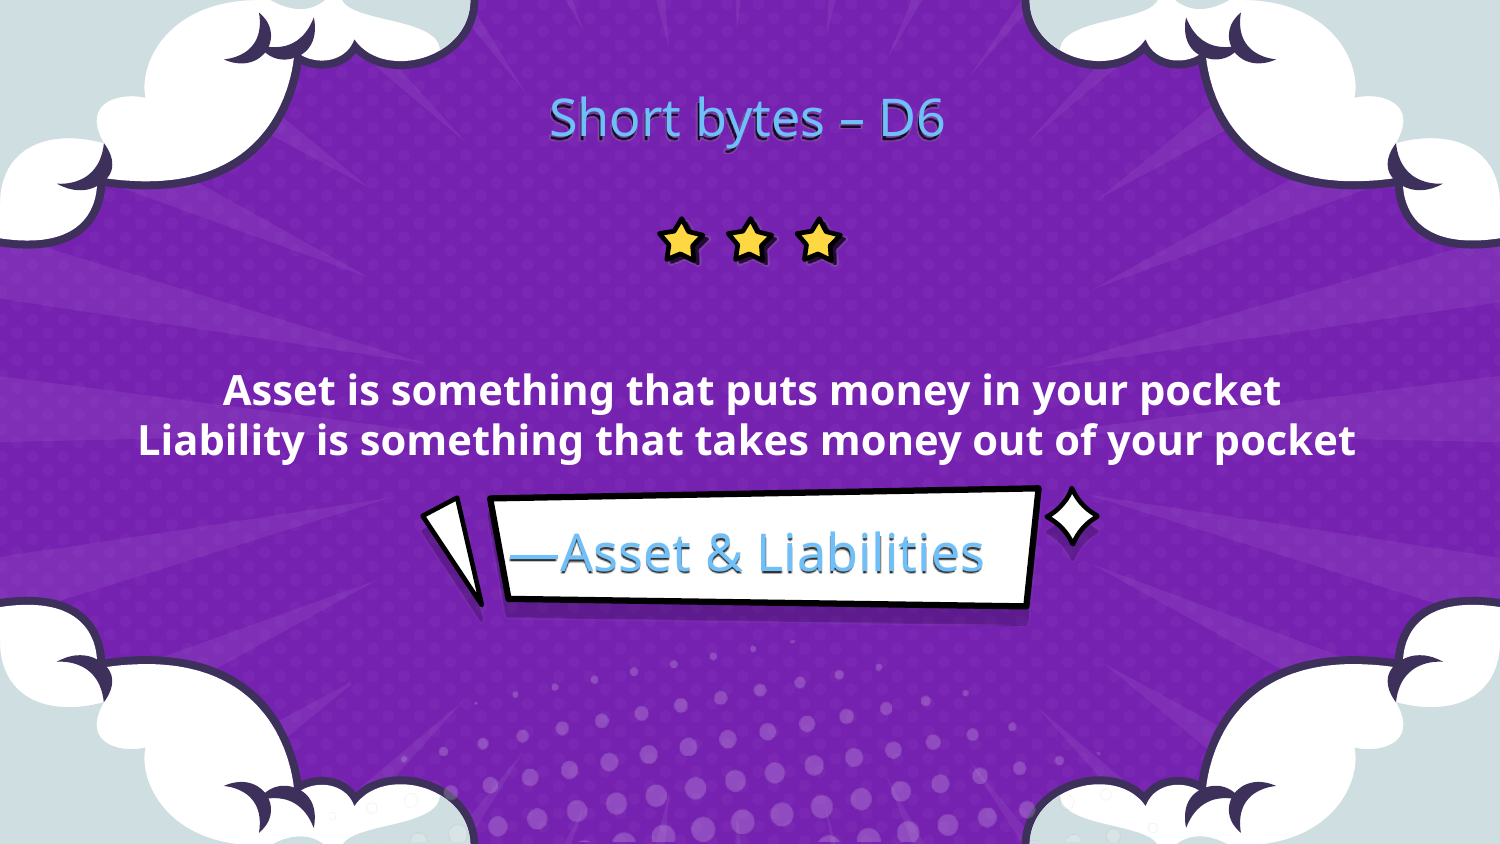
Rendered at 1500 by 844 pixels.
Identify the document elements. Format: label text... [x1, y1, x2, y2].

subtitle Asset is something that puts money in your pocket Liability is something that takes money out of your pocket [45, 323, 1449, 504]
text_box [659, 218, 841, 261]
text_box Short bytes – D6 [114, 93, 1381, 139]
title —Asset & Liabilities [439, 535, 1055, 566]
